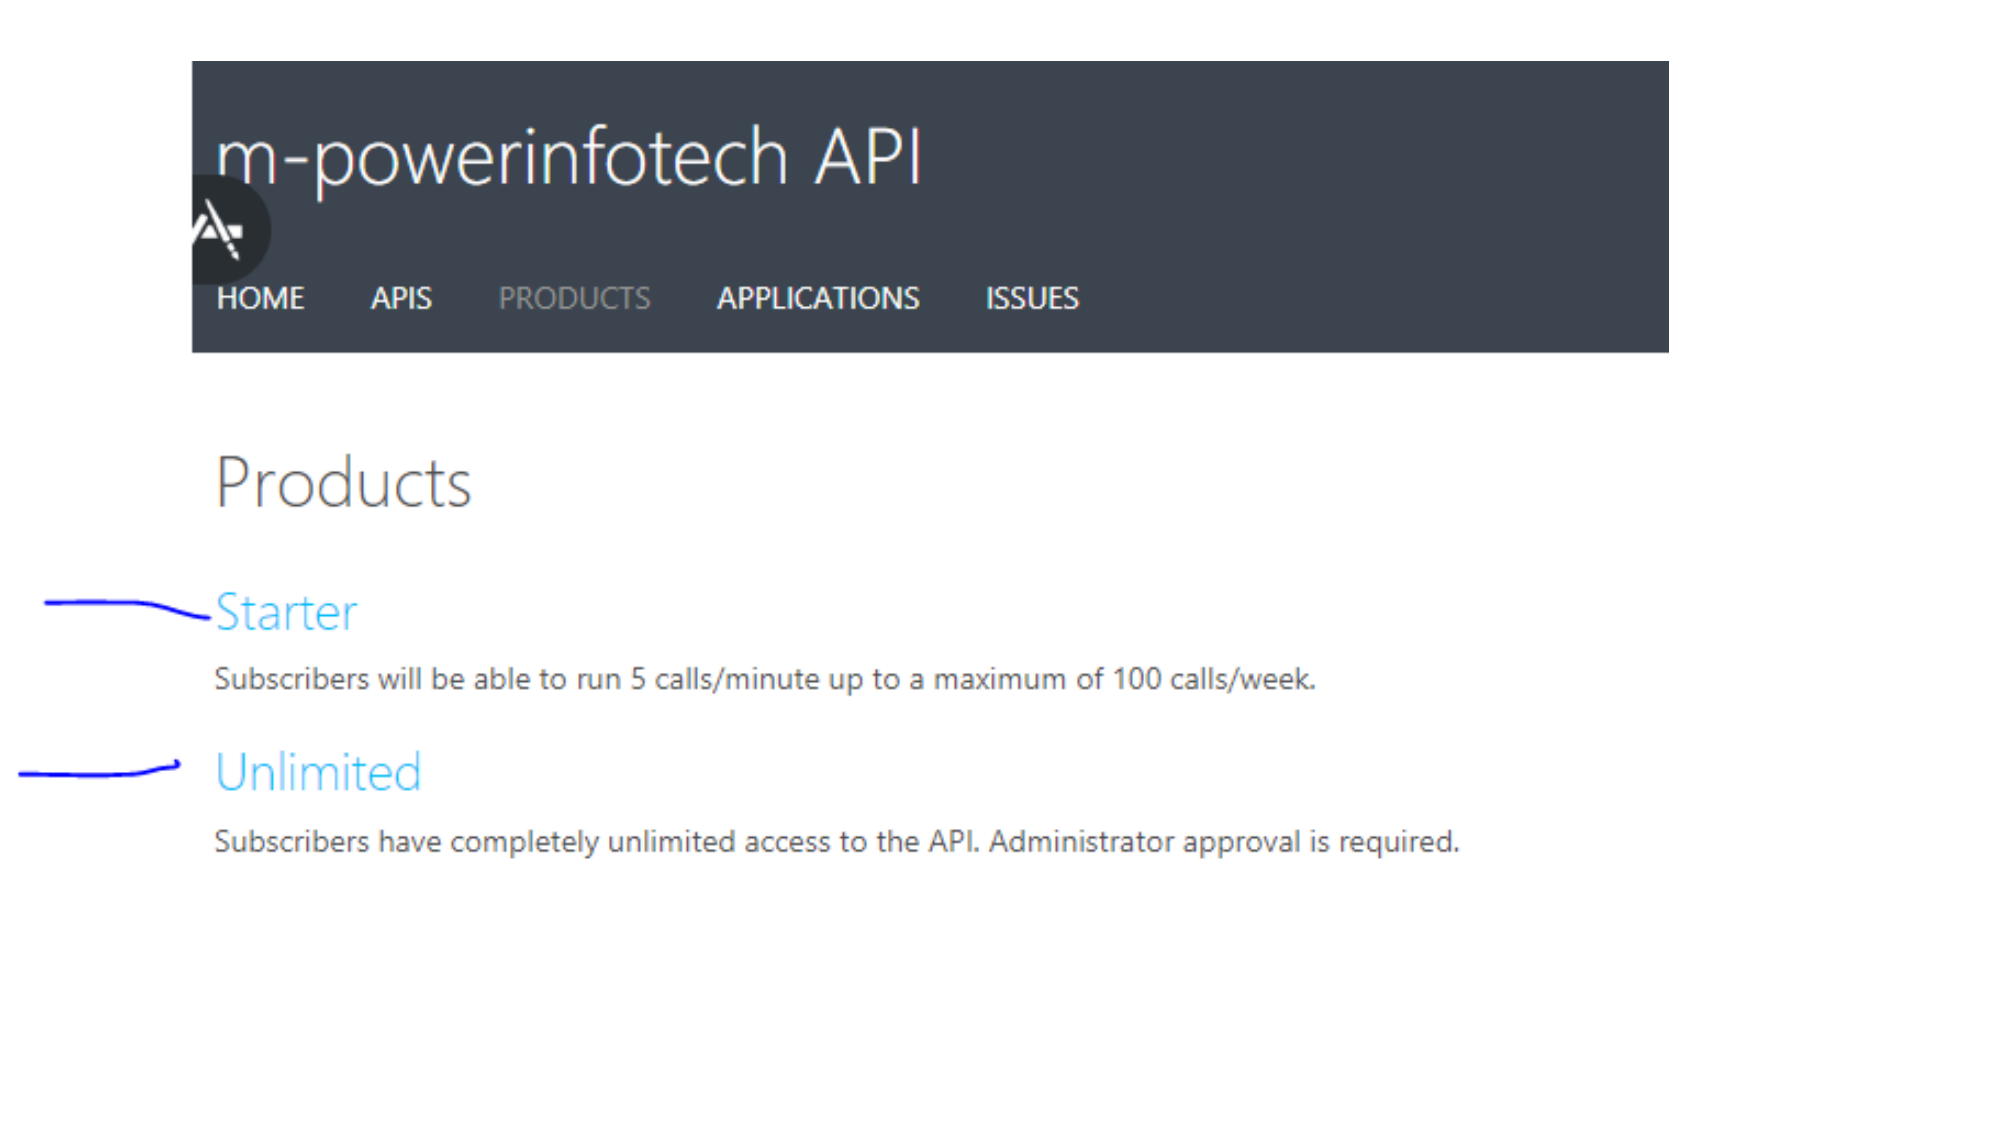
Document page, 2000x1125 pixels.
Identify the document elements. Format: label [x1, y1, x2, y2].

picture [17, 61, 1670, 1048]
